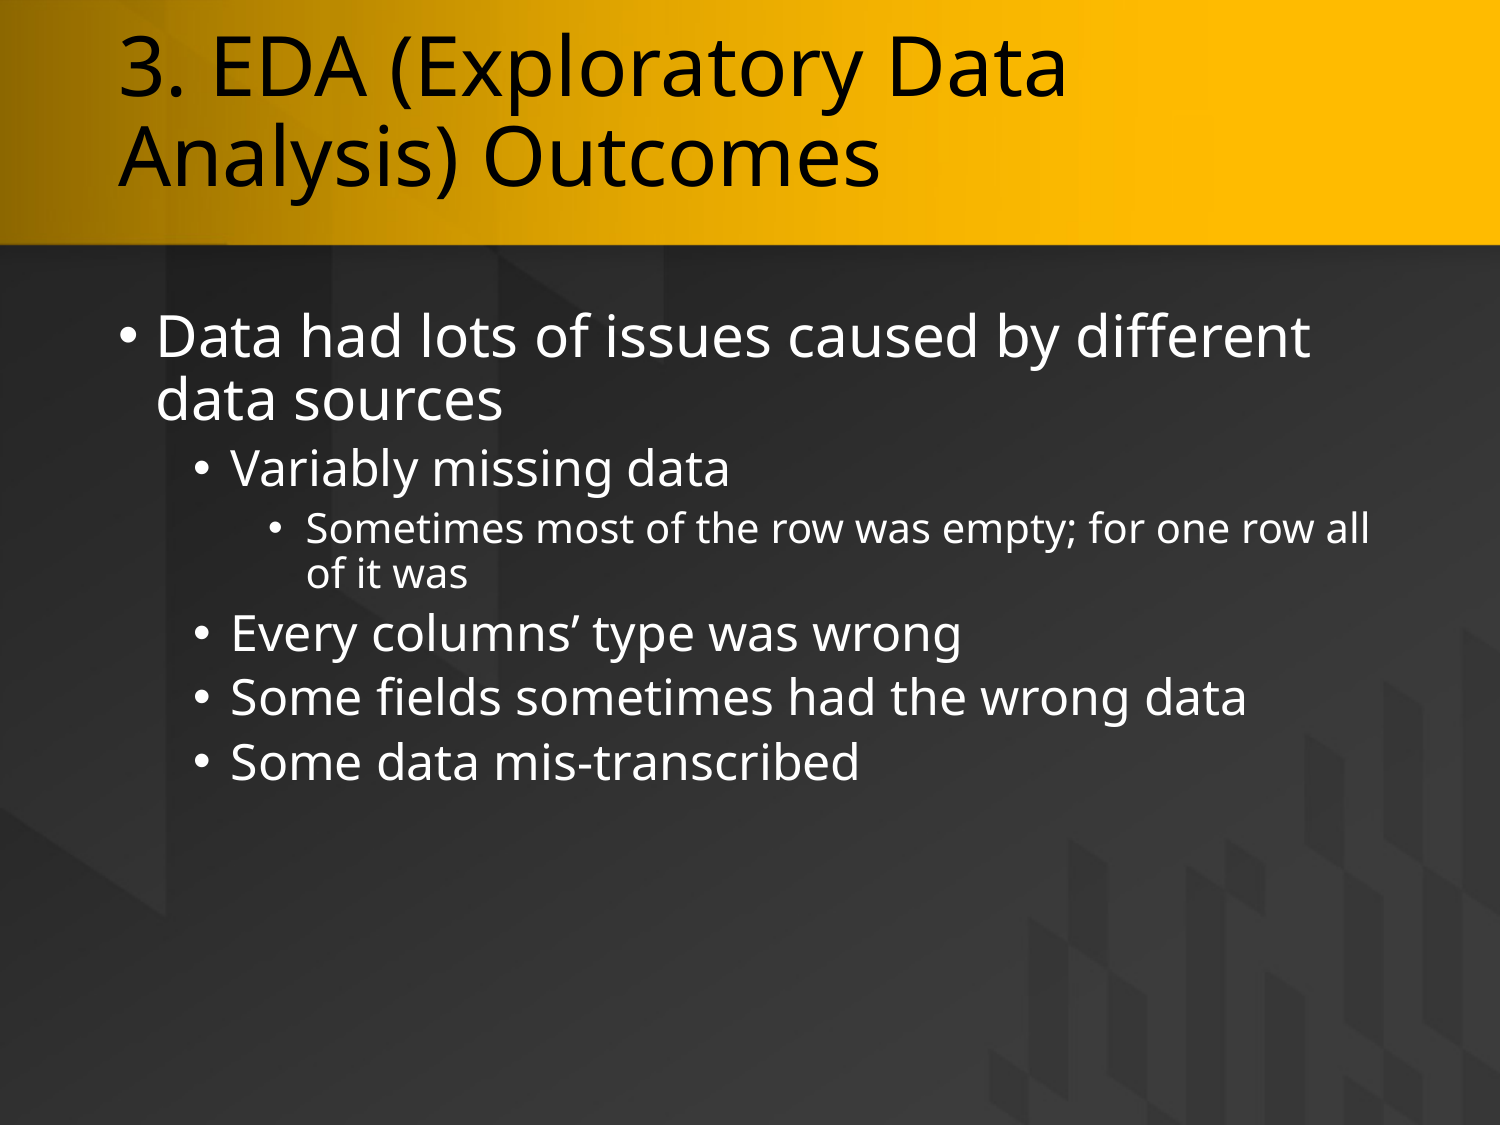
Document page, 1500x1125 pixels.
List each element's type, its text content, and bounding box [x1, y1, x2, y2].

list Data had lots of issues caused by different data sources Variably missing data Sometimes most of the row was empty; for one row all of it was Every columns’ type was wrong Some fields sometimes had the wrong data Some data mis-transcribed [103, 299, 1397, 1014]
picture [0, 0, 1500, 1125]
title 3. EDA (Exploratory Data Analysis) Outcomes [103, 7, 1140, 212]
